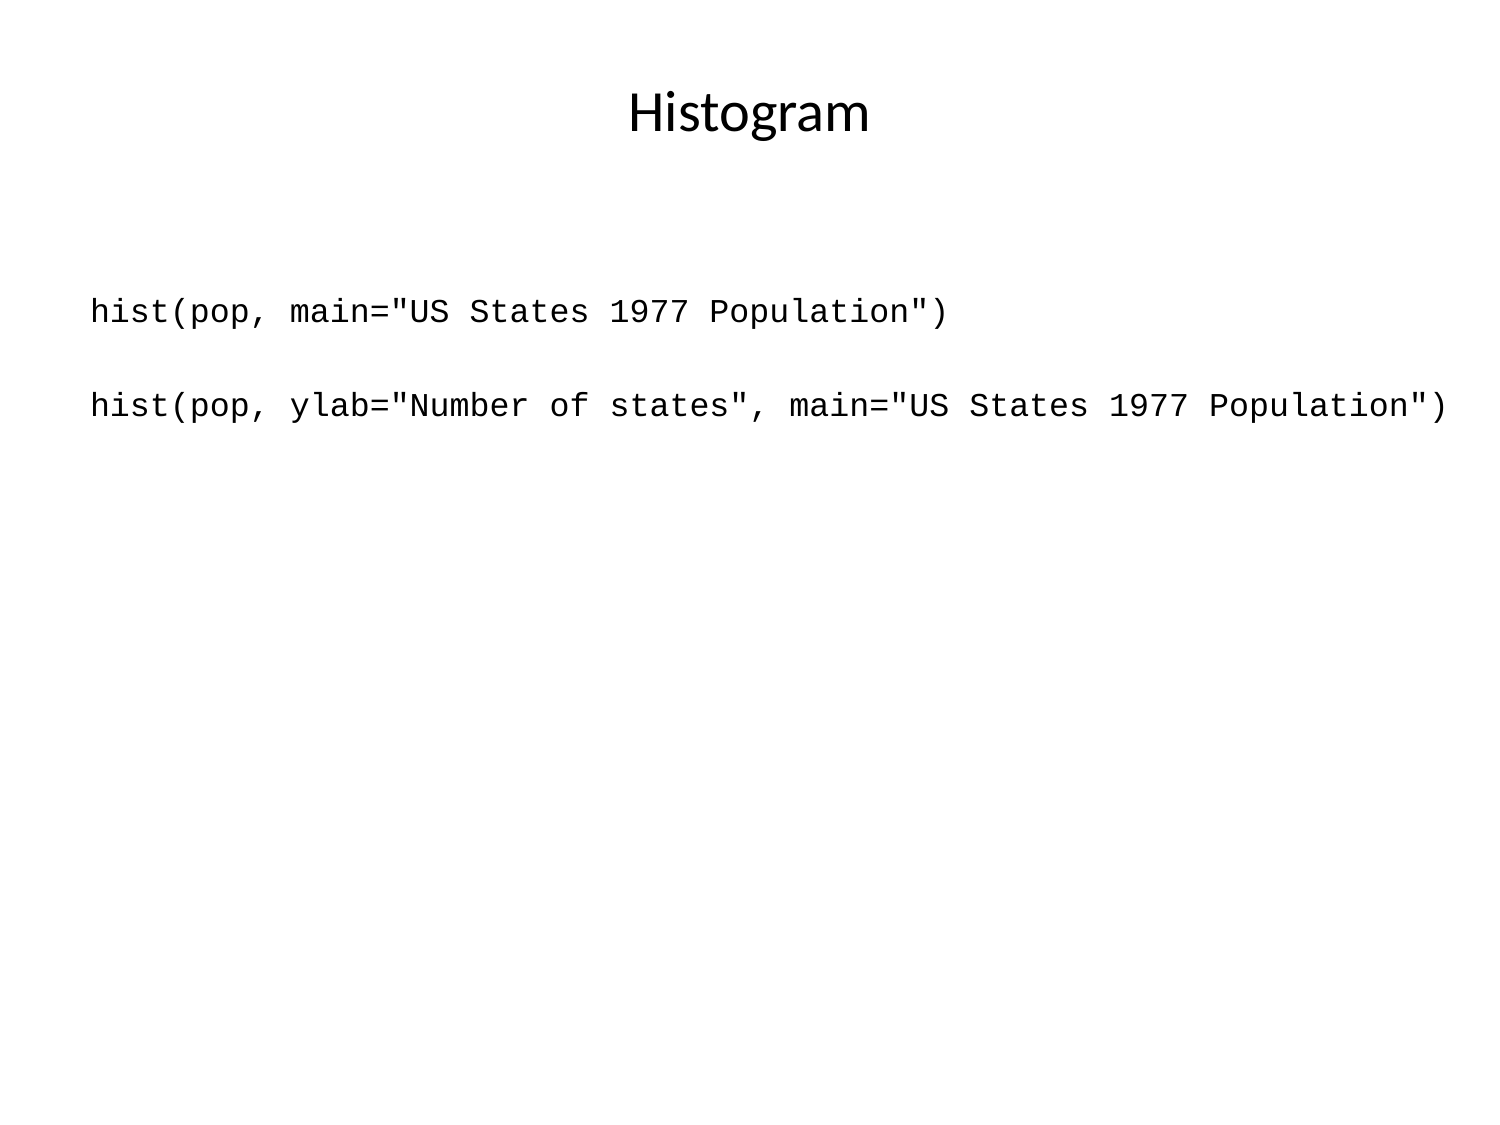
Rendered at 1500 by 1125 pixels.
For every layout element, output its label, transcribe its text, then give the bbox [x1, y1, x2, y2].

list hist(pop, main="US States 1977 Population") hist(pop, ylab="Number of states", main="US States 1977 Population") [75, 282, 1483, 486]
title Histogram [75, 45, 1425, 172]
